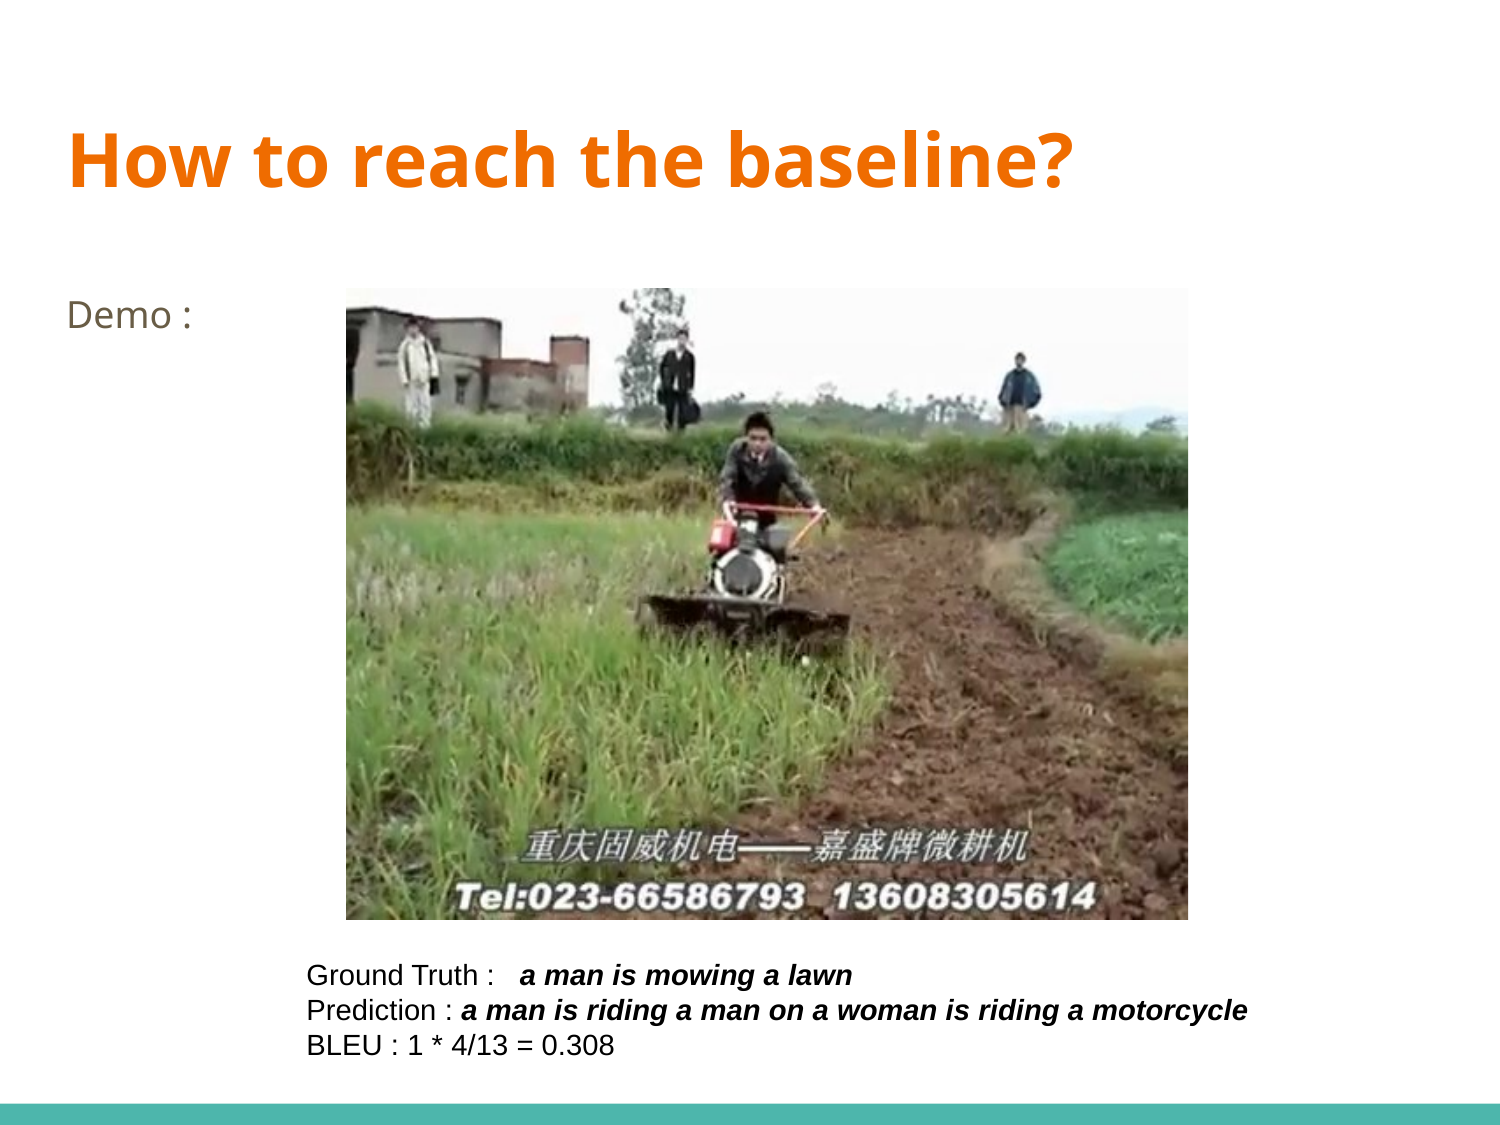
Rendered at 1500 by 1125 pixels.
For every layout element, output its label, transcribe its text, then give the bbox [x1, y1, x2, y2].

text_box [346, 288, 1189, 920]
text_box Ground Truth : a man is mowing a lawn Prediction : a man is riding a man on a woman is riding a motorcycle BLEU : 1 * 4/13 = 0.308 [291, 941, 1367, 1082]
list Demo : [51, 269, 1449, 364]
title How to reach the baseline? [51, 97, 1449, 252]
